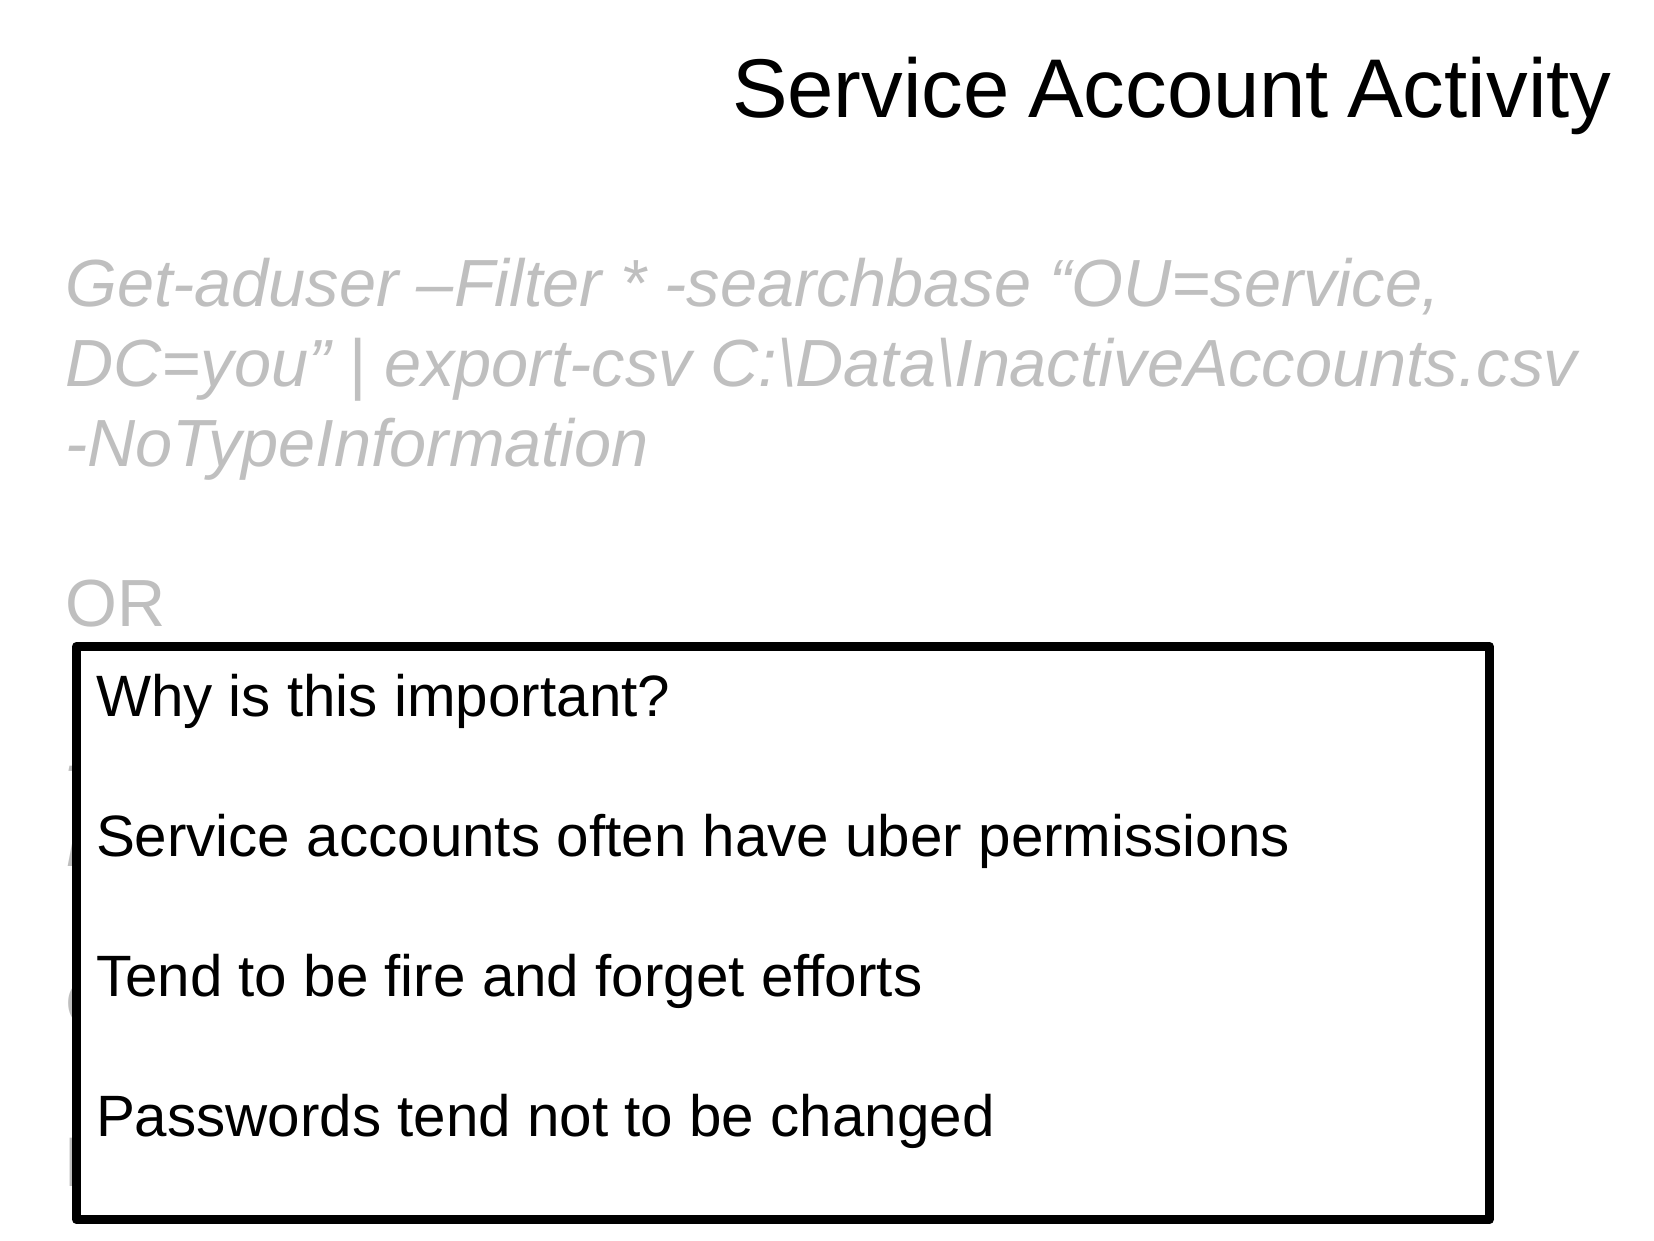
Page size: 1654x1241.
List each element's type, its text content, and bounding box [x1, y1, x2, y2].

text_box Get-aduser –Filter * -searchbase “OU=service, DC=you” | export-csv C:\Data\InactiveAccounts.csv -NoTypeInformation OR -filter {name LIKE “svc*”} | export-csv C:\Data\InactiveAccounts.csv -NoTypeInformation OR however you identify your services accounts. | select name | export-csv C:\Data\ServiceAccounts.csv -NoTypeInformation [50, 232, 1627, 1165]
text_box Service Account Activity [564, 26, 1627, 164]
text_box Why is this important? Service accounts often have uber permissions Tend to be fire and forget efforts Passwords tend not to be changed [76, 646, 1490, 1220]
